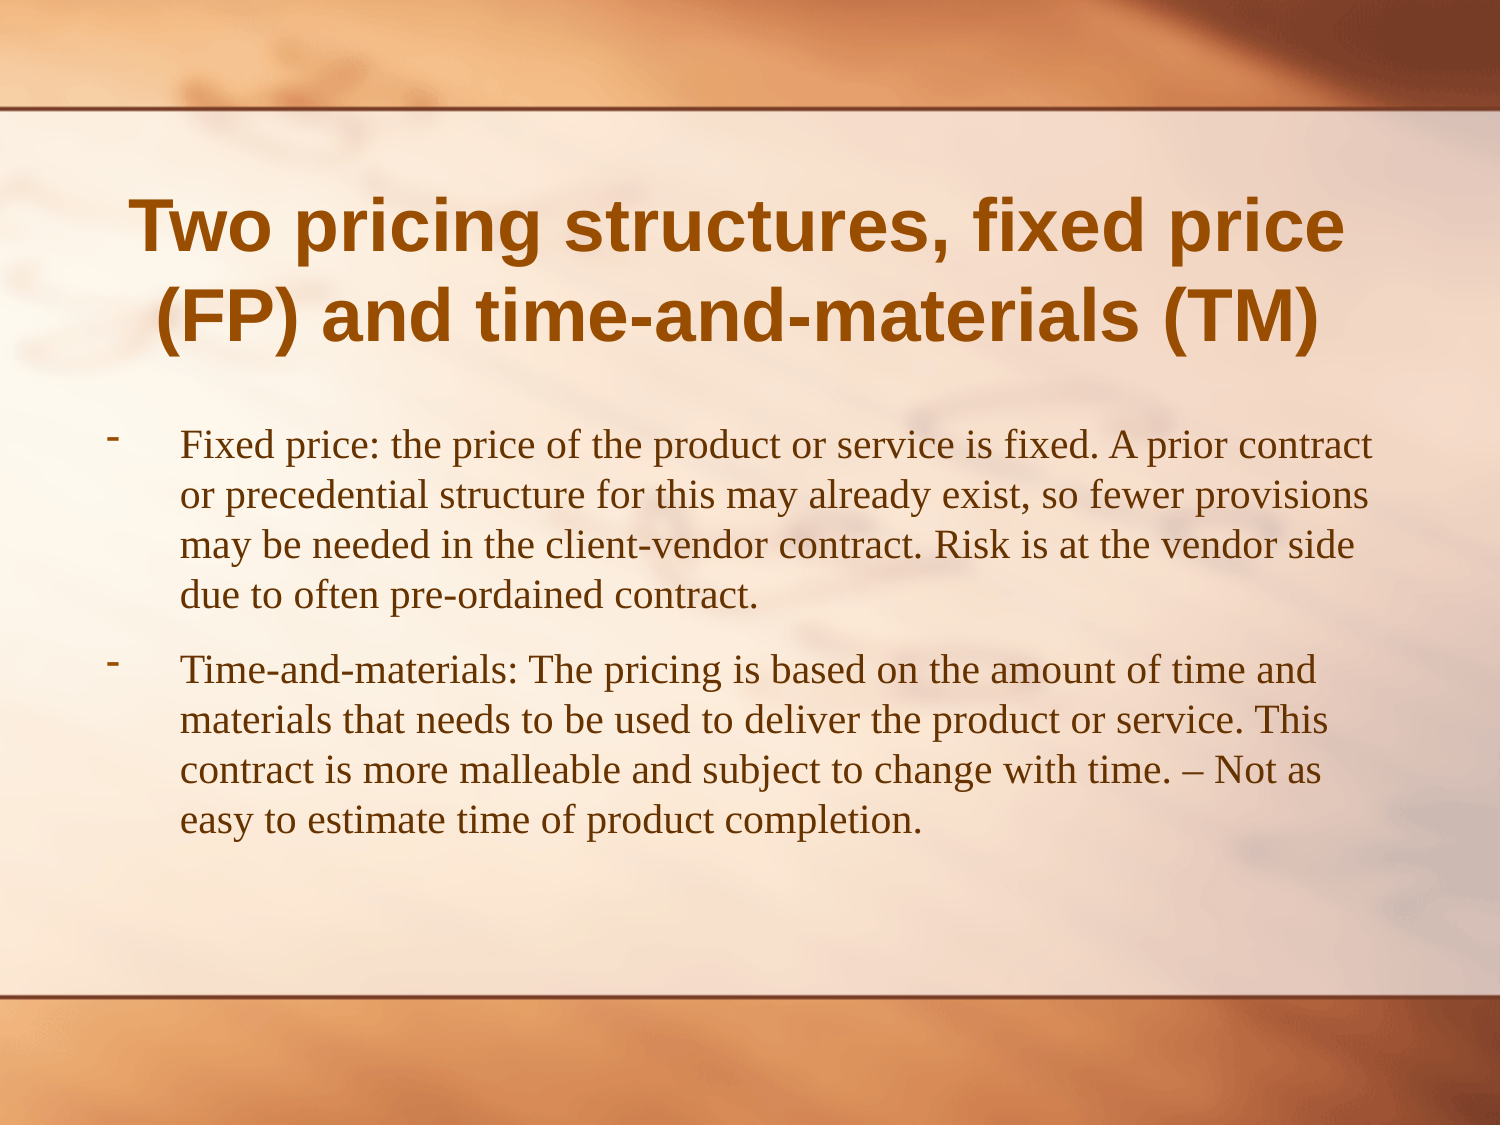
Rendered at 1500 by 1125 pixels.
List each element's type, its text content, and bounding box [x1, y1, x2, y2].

title Two pricing structures, fixed price (FP) and time-and-materials (TM) [88, 219, 1389, 365]
text_box Fixed price: the price of the product or service is fixed. A prior contract or precedential structure for this may already exist, so fewer provisions may be needed in the client-vendor contract. Risk is at the vendor side due to often pre-ordained contract. Time-and-materials: The pricing is based on the amount of time and materials that needs to be used to deliver the product or service. This contract is more malleable and subject to change with time. – Not as easy to estimate time of product completion. [91, 408, 1392, 1084]
picture [0, 0, 1500, 1125]
